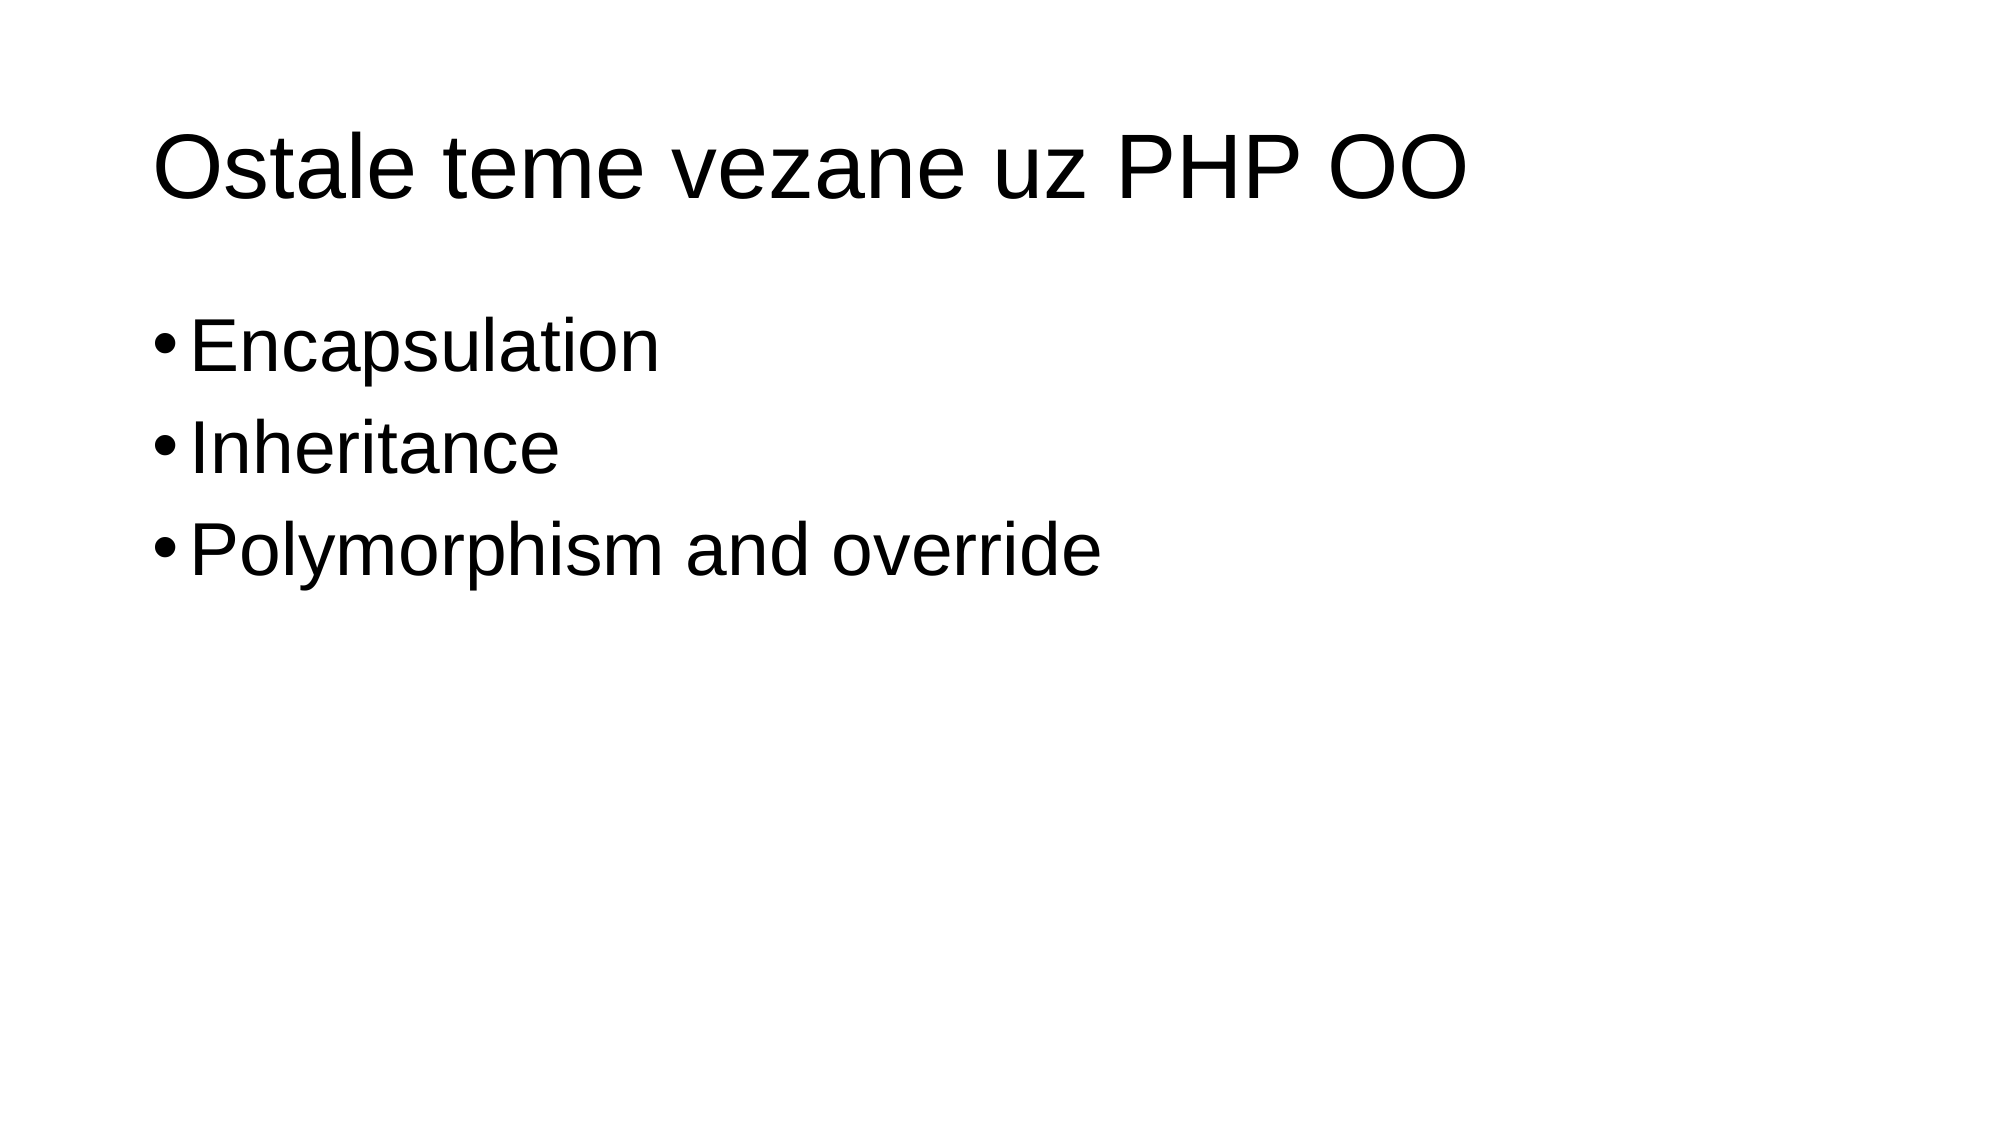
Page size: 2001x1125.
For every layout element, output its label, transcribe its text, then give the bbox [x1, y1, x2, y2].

list Encapsulation Inheritance Polymorphism and override [137, 299, 1863, 1014]
title Ostale teme vezane uz PHP OO [137, 59, 1863, 278]
